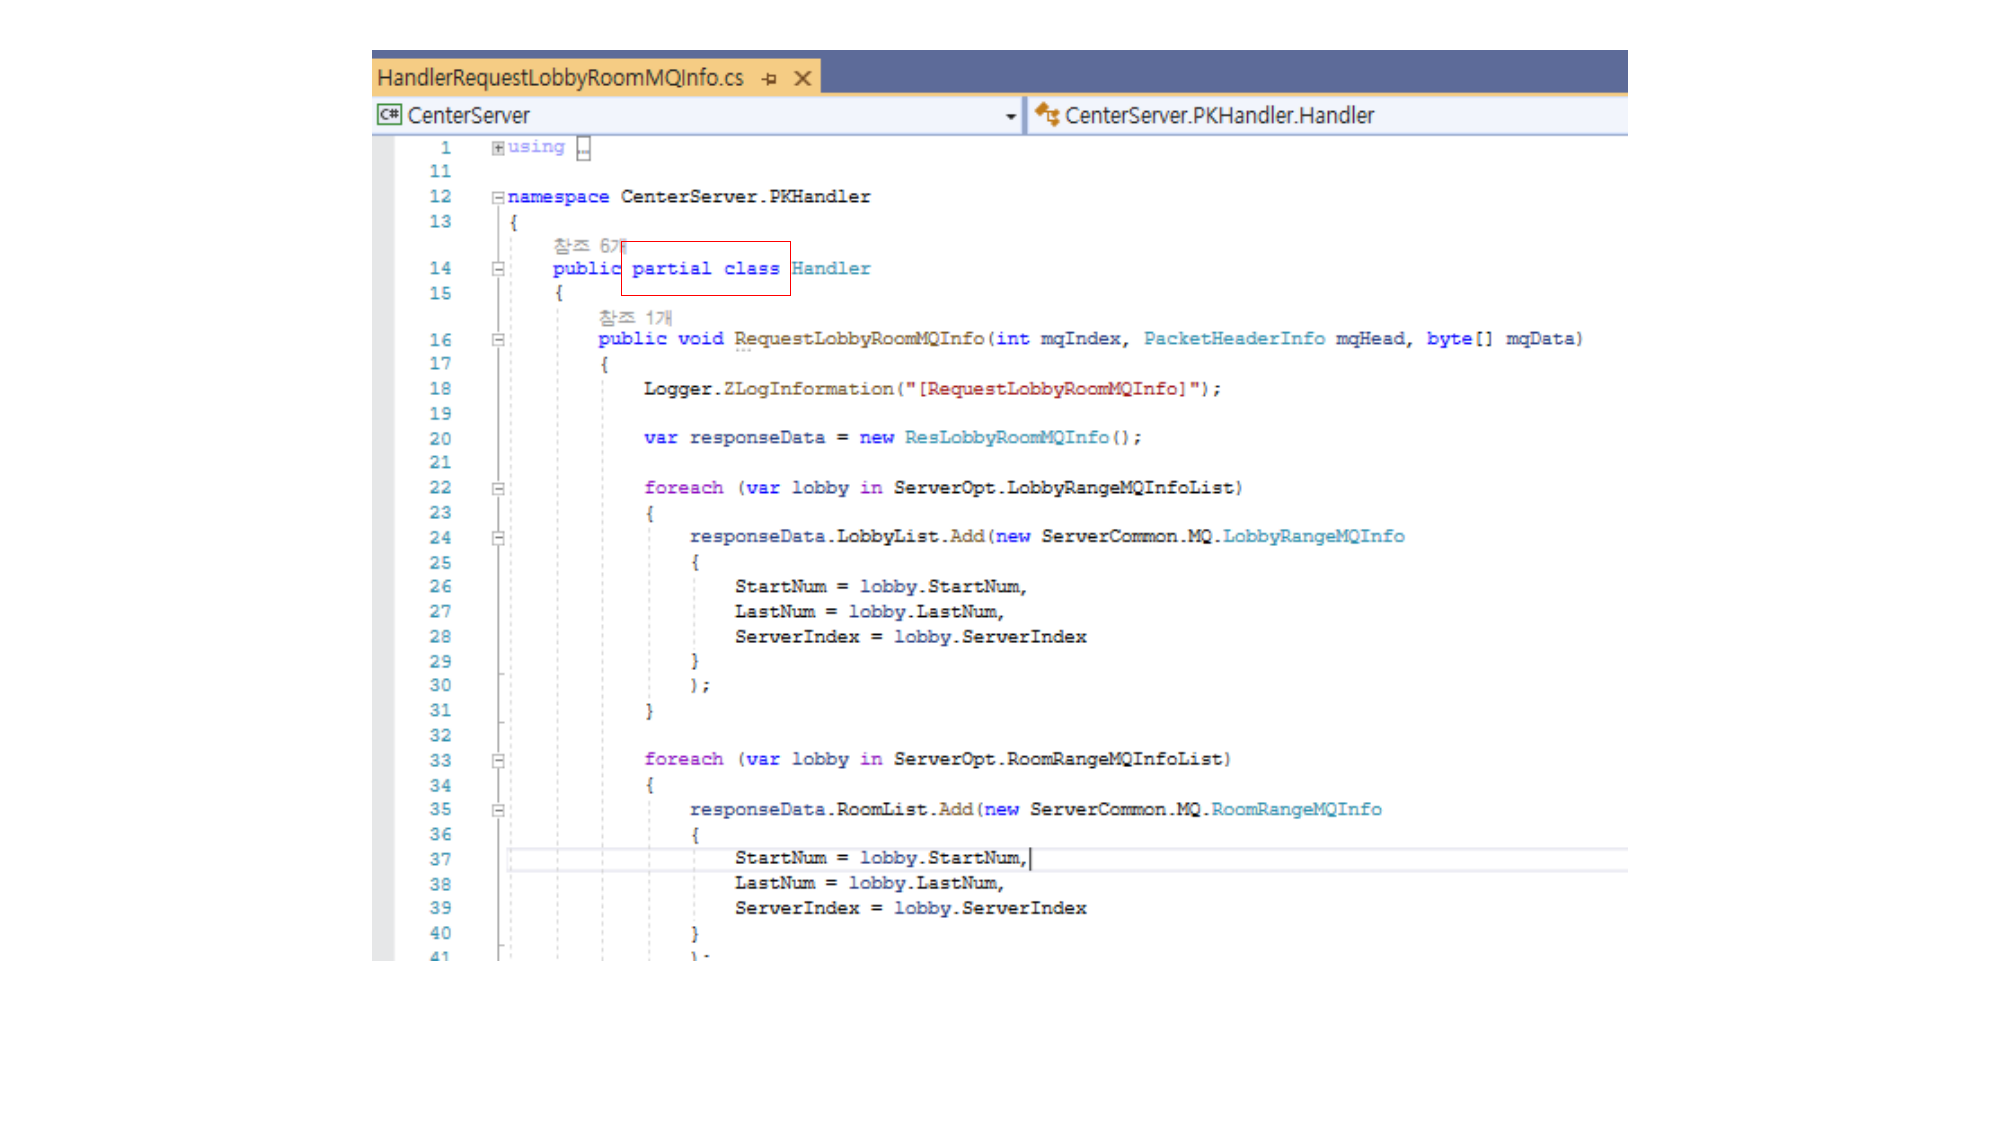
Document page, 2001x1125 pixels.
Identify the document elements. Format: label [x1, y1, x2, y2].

picture [372, 50, 1628, 961]
